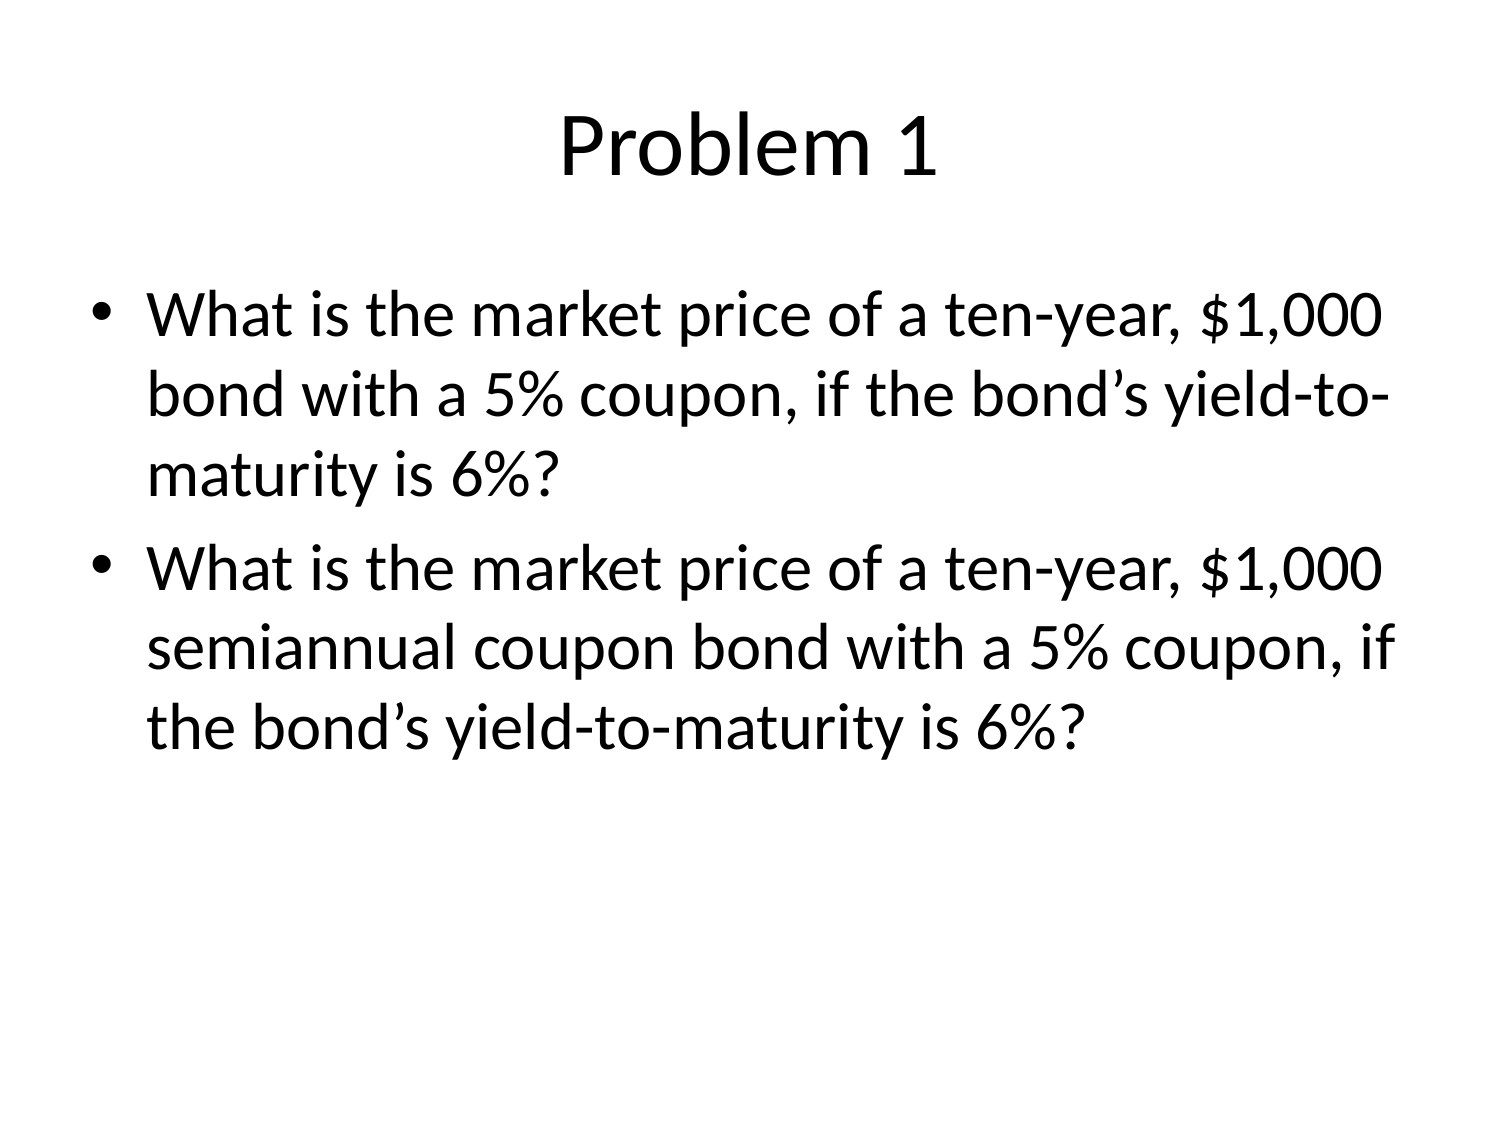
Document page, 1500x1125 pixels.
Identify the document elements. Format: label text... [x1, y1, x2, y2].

list What is the market price of a ten-year, $1,000 bond with a 5% coupon, if the bond’s yield-to-maturity is 6%? What is the market price of a ten-year, $1,000 semiannual coupon bond with a 5% coupon, if the bond’s yield-to-maturity is 6%? [75, 262, 1425, 1005]
title Problem 1 [75, 45, 1425, 233]
